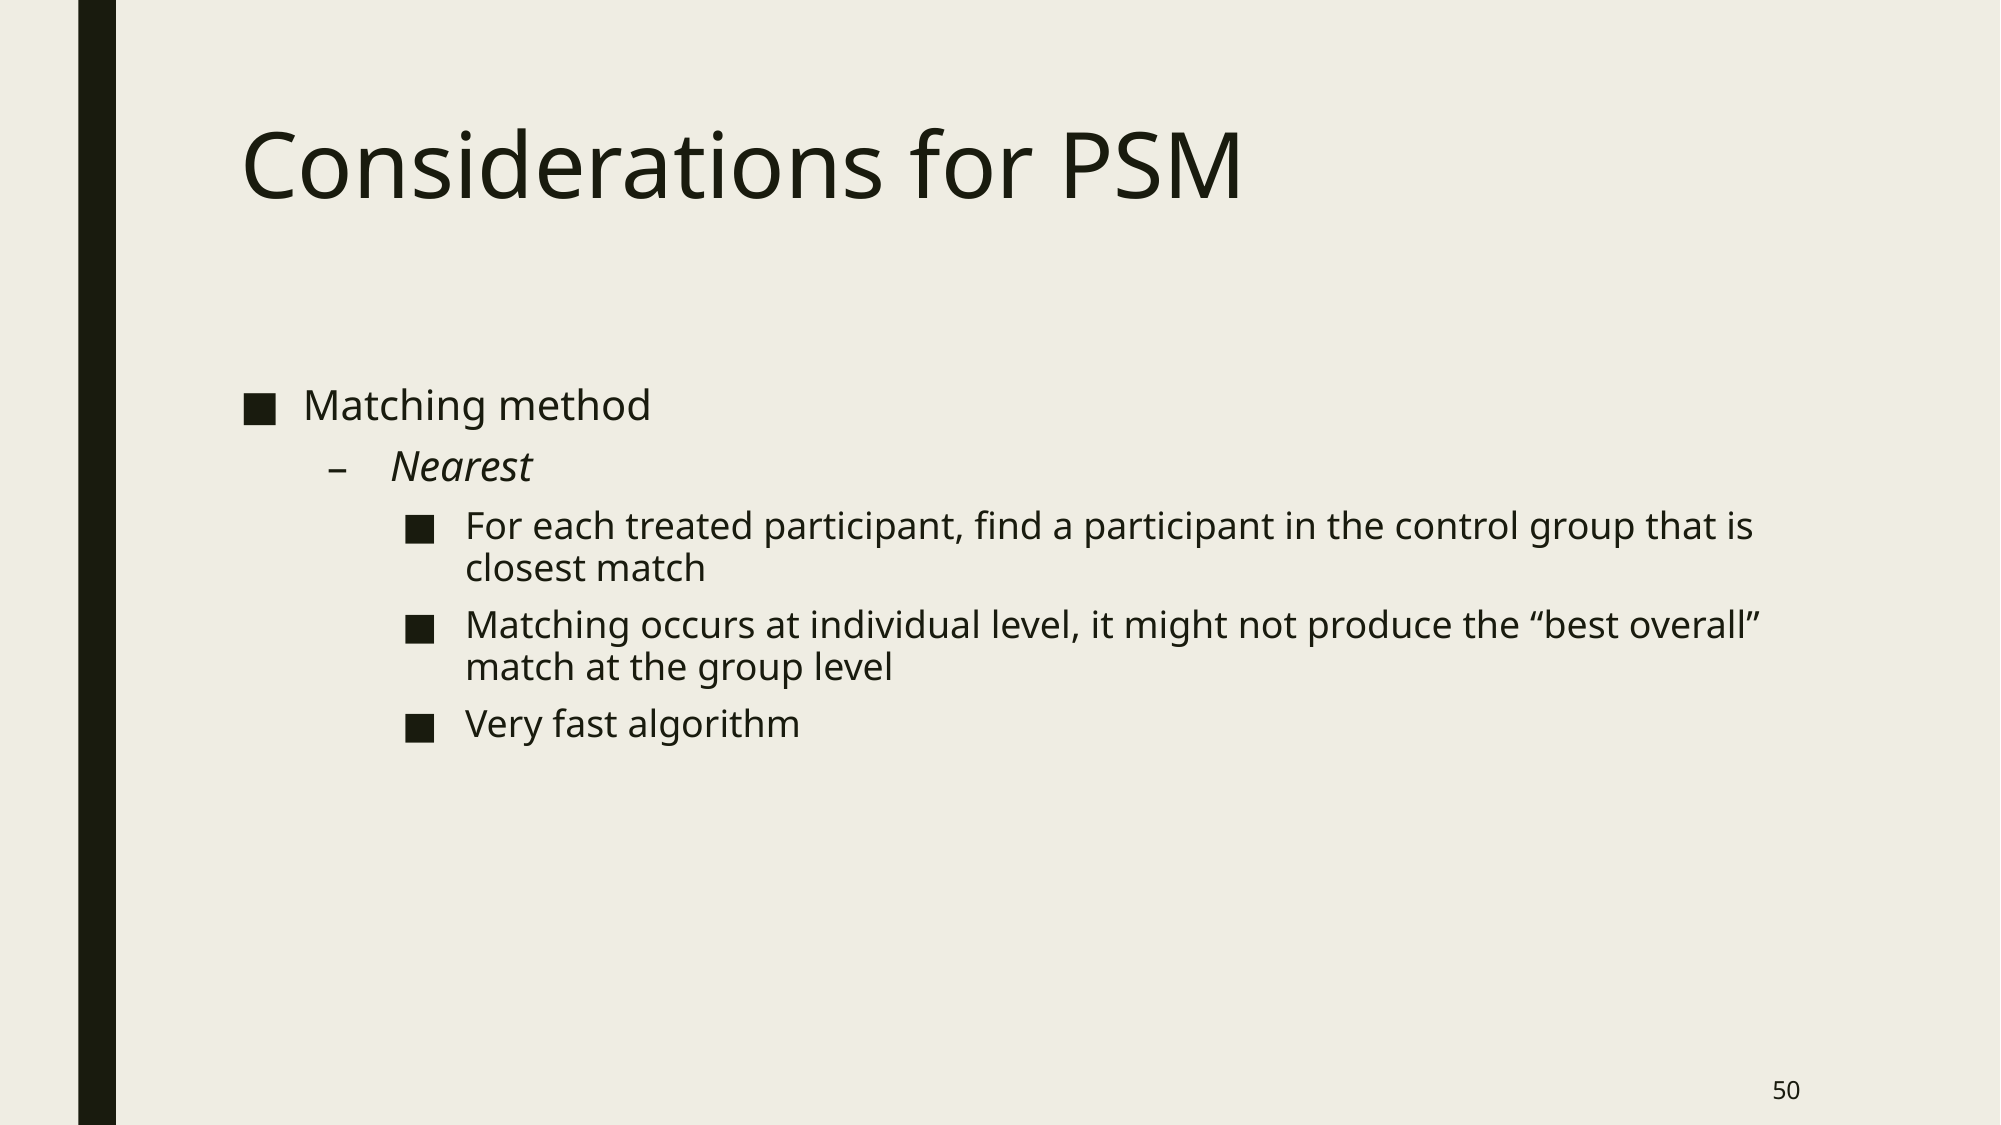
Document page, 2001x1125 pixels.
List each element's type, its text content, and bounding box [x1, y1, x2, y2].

list Matching method Nearest For each treated participant, find a participant in the control group that is closest match Matching occurs at individual level, it might not produce the “best overall” match at the group level Very fast algorithm [225, 375, 1800, 963]
title Considerations for PSM [225, 112, 1800, 357]
slide_number 50 [1553, 1058, 1816, 1125]
